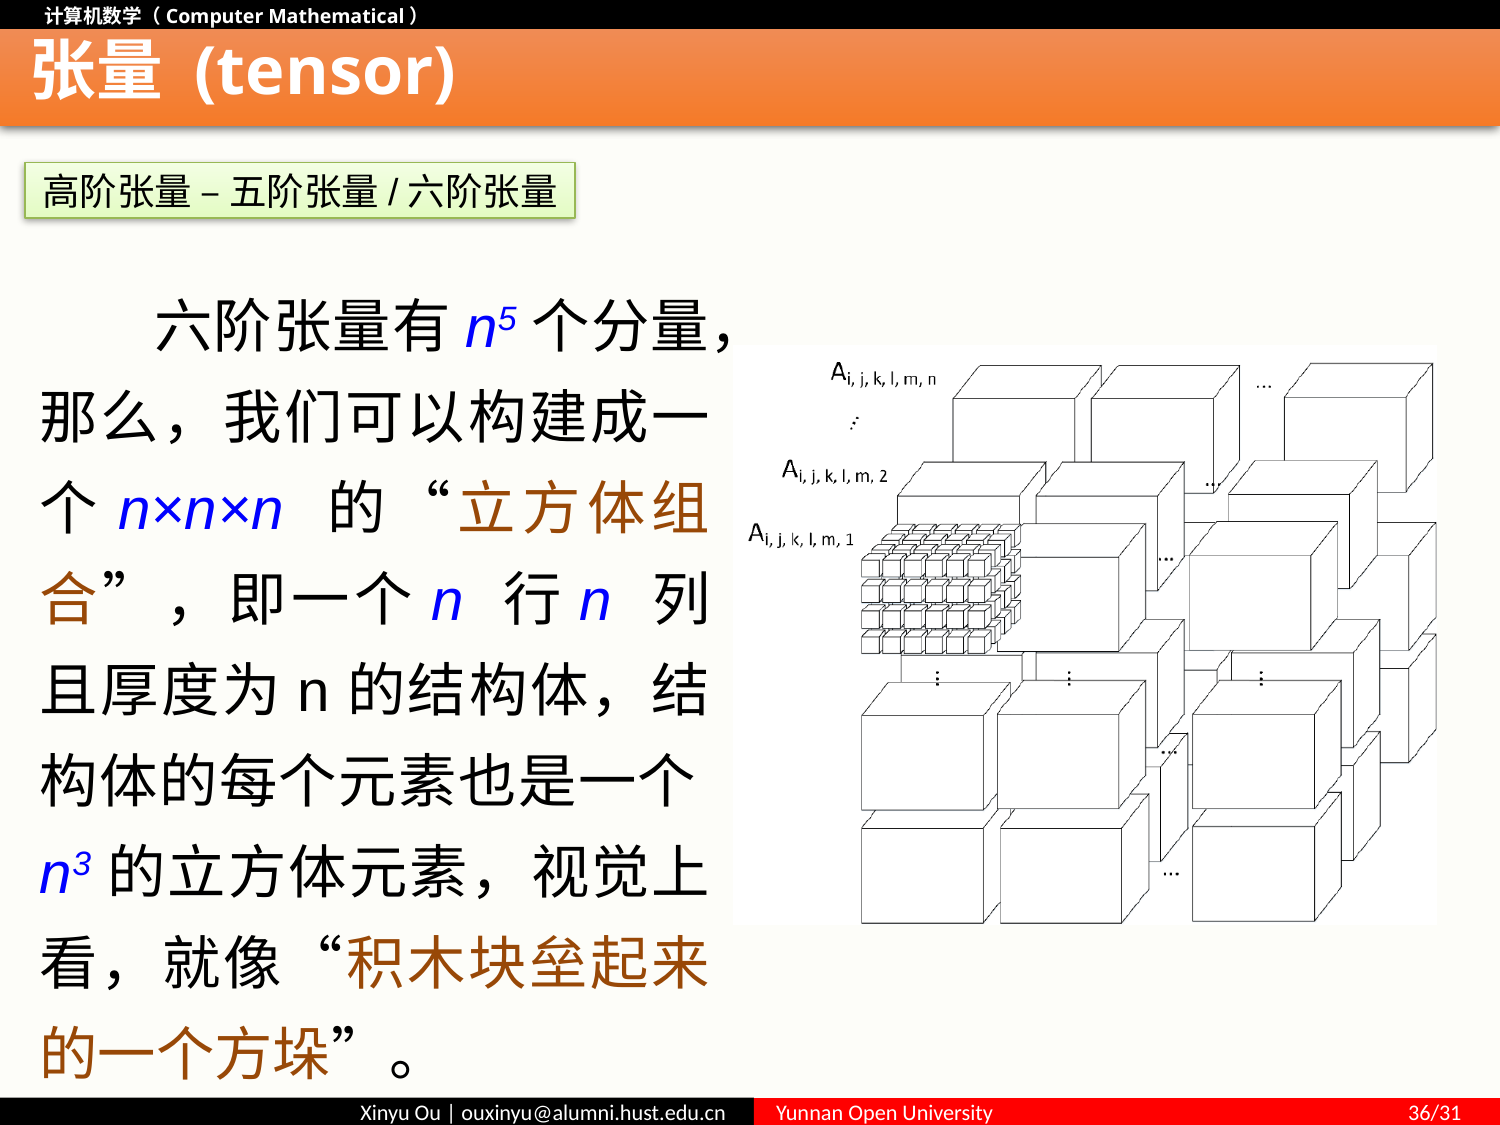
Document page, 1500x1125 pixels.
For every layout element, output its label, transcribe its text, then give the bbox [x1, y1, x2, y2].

text_box 高阶张量 – 五阶张量/六阶张量 [24, 162, 576, 219]
title 张量 (tensor) [0, 27, 1500, 109]
picture [733, 345, 1438, 925]
text_box 六阶张量有n5个分量，那么，我们可以构建成一个n×n×n 的“立方体组合”，即一个n 行n 列且厚度为n的结构体，结构体的每个元素也是一个n3的立方体元素，视觉上看，就像“积木块垒起来的一个方垛”。 [24, 261, 725, 1095]
